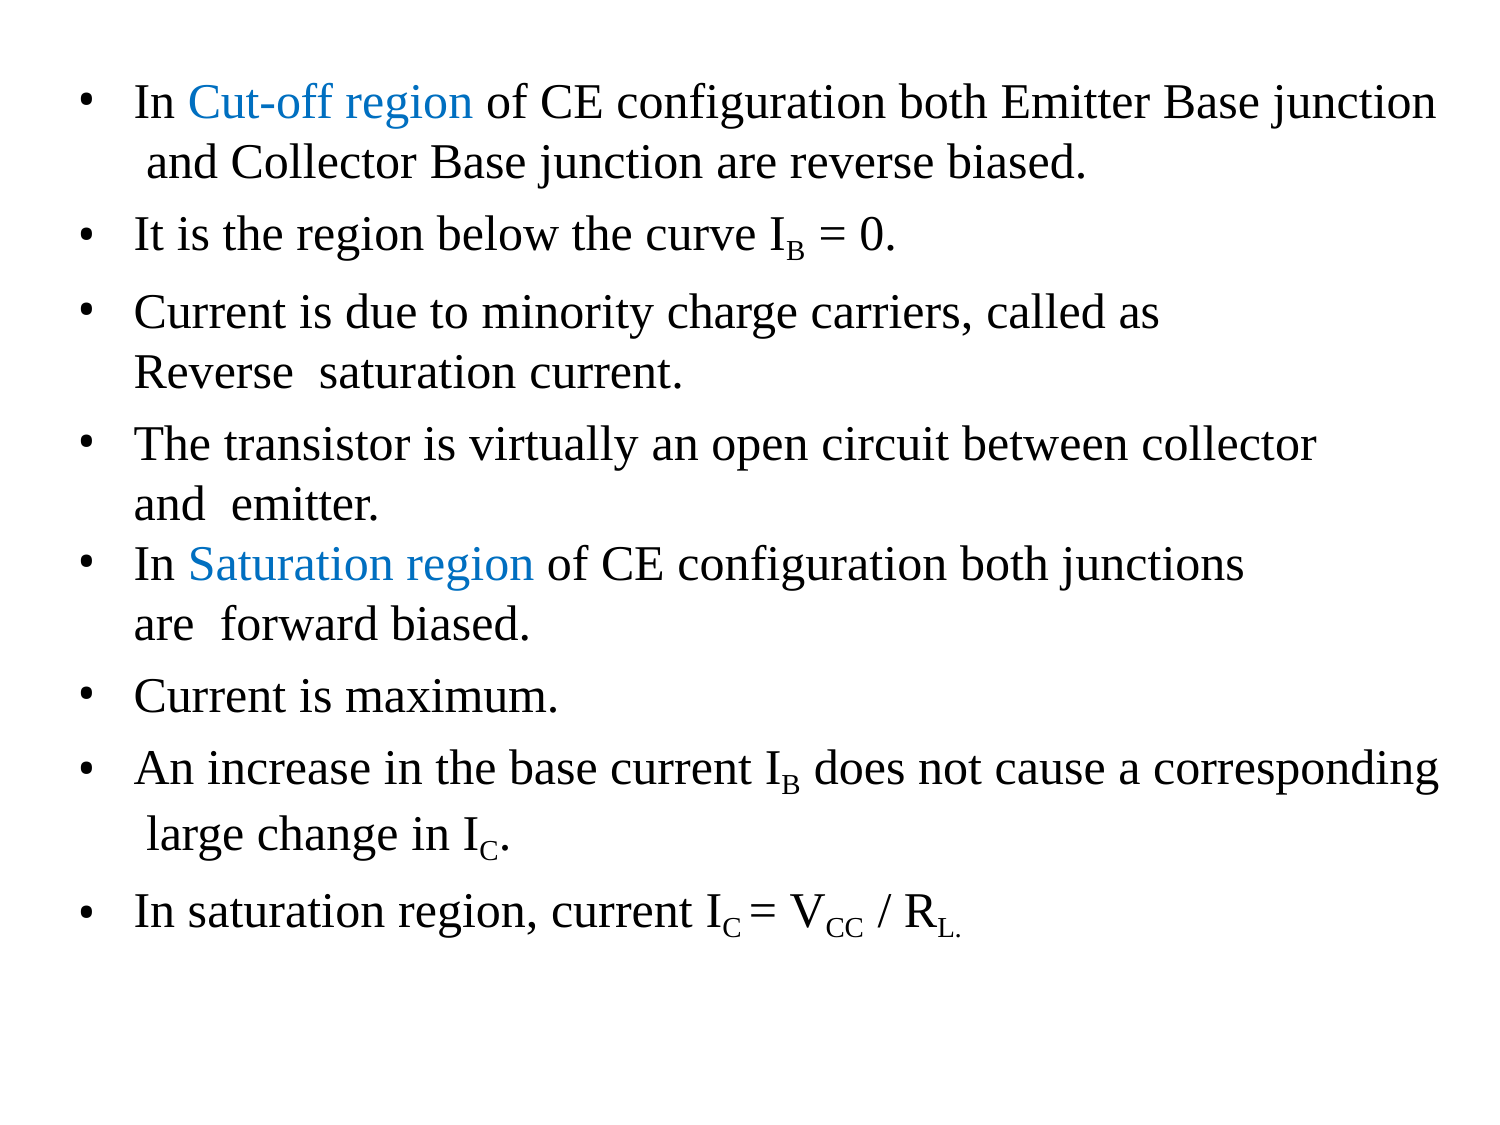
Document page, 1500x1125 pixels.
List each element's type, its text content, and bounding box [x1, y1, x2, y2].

text_box In Cut-off region of CE configuration both Emitter Base junction and Collector Base junction are reverse biased. It is the region below the curve IB = 0. Current is due to minority charge carriers, called as Reverse saturation current. The transistor is virtually an open circuit between collector and emitter. In Saturation region of CE configuration both junctions are forward biased. Current is maximum. An increase in the base current IB does not cause a corresponding large change in IC. In saturation region, current IC = VCC / RL. [64, 66, 1456, 944]
